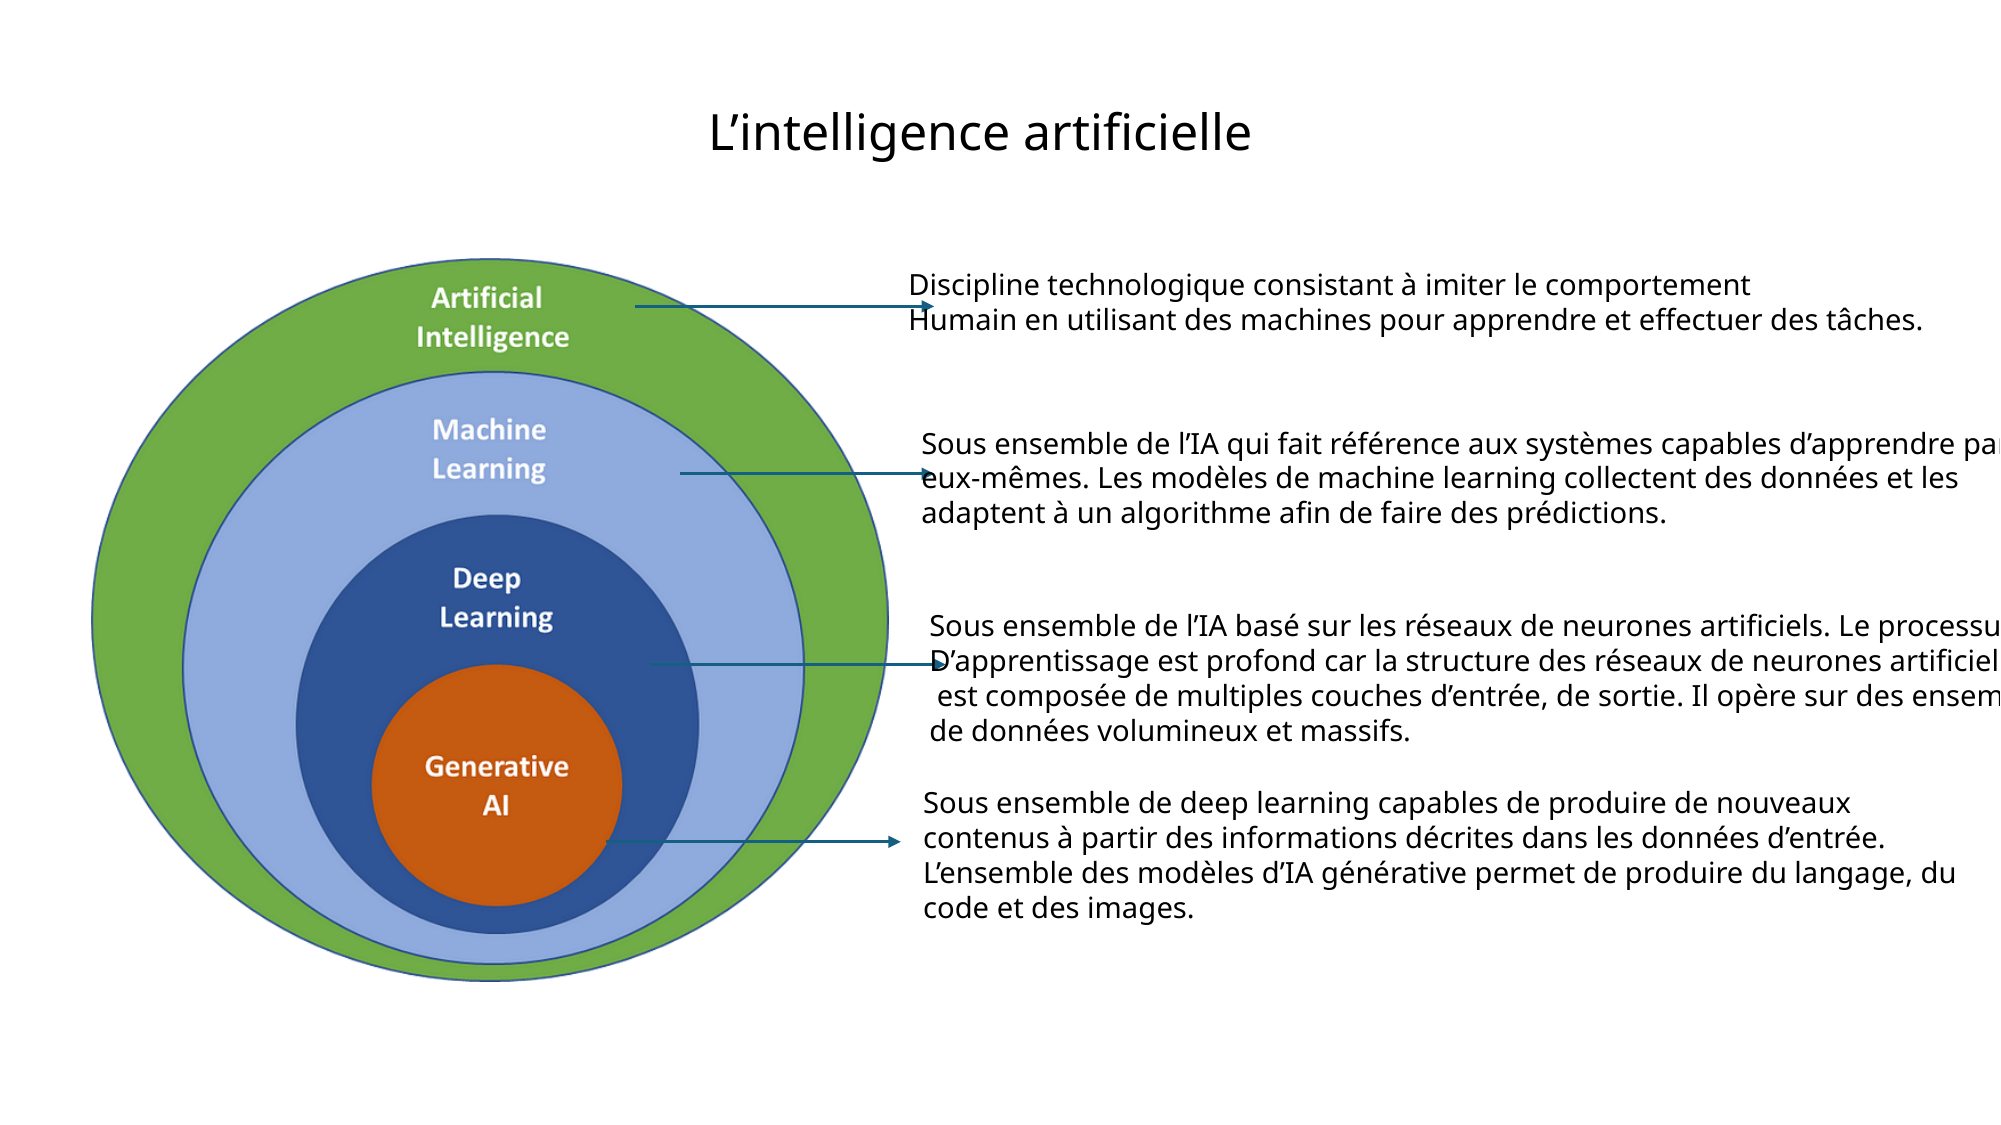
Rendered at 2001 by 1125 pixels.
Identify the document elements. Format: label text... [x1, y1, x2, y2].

text_box Sous ensemble de deep learning capables de produire de nouveaux contenus à partir des informations décrites dans les données d’entrée. L’ensemble des modèles d’IA générative permet de produire du langage, du code et des images. [908, 777, 1987, 932]
text_box Discipline technologique consistant à imiter le comportement Humain en utilisant des machines pour apprendre et effectuer des tâches. [893, 258, 1939, 379]
text_box L’intelligence artificielle [291, 93, 1671, 169]
text_box Sous ensemble de l’IA basé sur les réseaux de neurones artificiels. Le processus D’apprentissage est profond car la structure des réseaux de neurones artificiels est composée de multiples couches d’entrée, de sortie. Il opère sur des ensembles de données volumineux et massifs. [914, 600, 2000, 755]
text_box Sous ensemble de l’IA qui fait référence aux systèmes capables d’apprendre par eux-mêmes. Les modèles de machine learning collectent des données et les adaptent à un algorithme afin de faire des prédictions. [906, 417, 2000, 538]
picture [90, 258, 889, 983]
